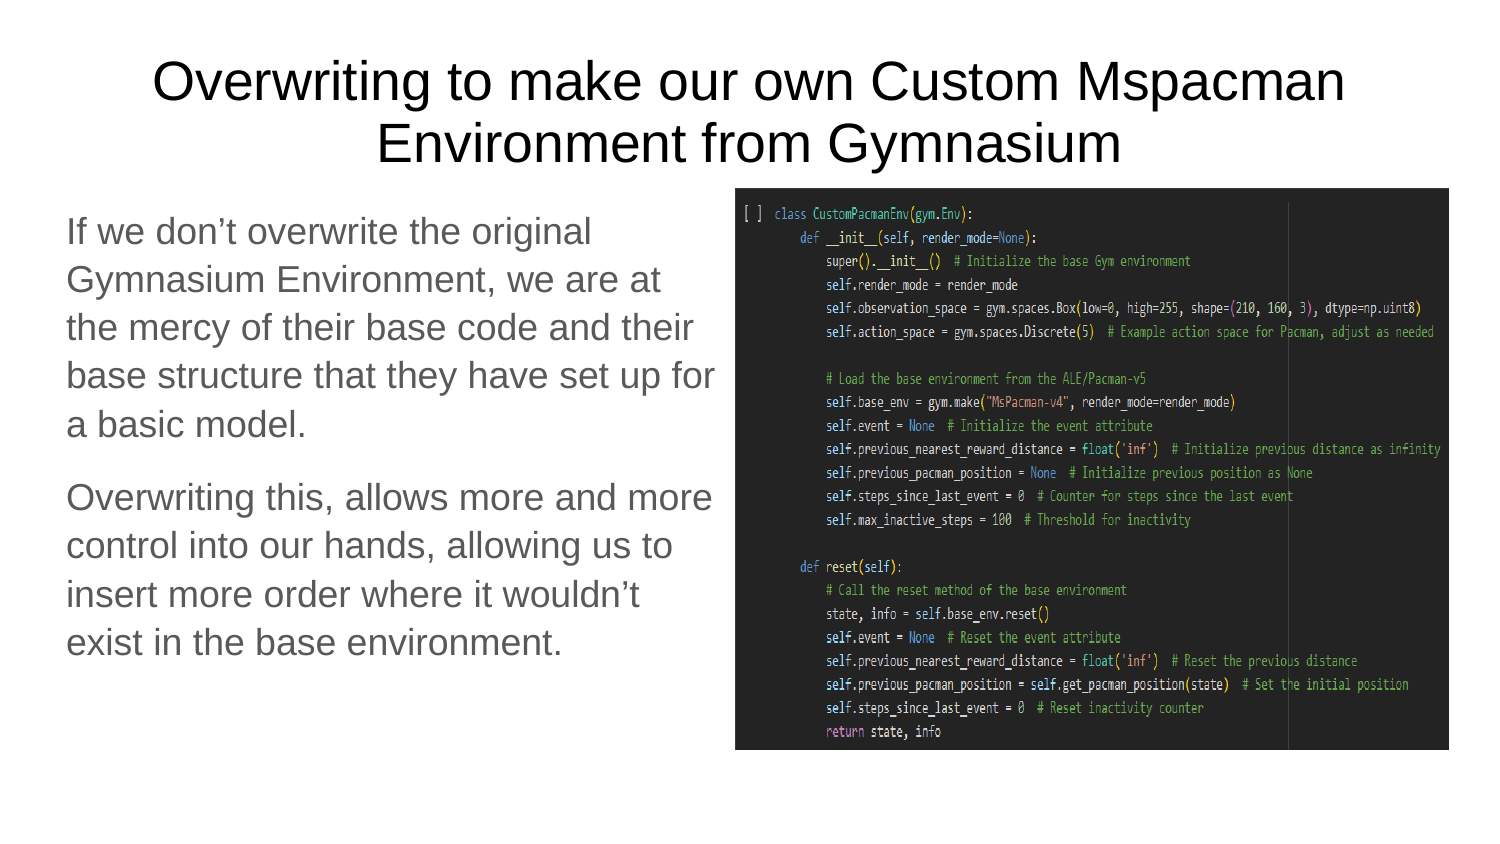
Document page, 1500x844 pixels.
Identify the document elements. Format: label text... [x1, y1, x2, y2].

title Overwriting to make our own Custom Mspacman Environment from Gymnasium [51, 35, 1449, 189]
list If we don’t overwrite the original Gymnasium Environment, we are at the mercy of their base code and their base structure that they have set up for a basic model. Overwriting this, allows more and more control into our hands, allowing us to insert more order where it wouldn’t exist in the base environment. [51, 189, 733, 750]
picture [735, 188, 1450, 750]
